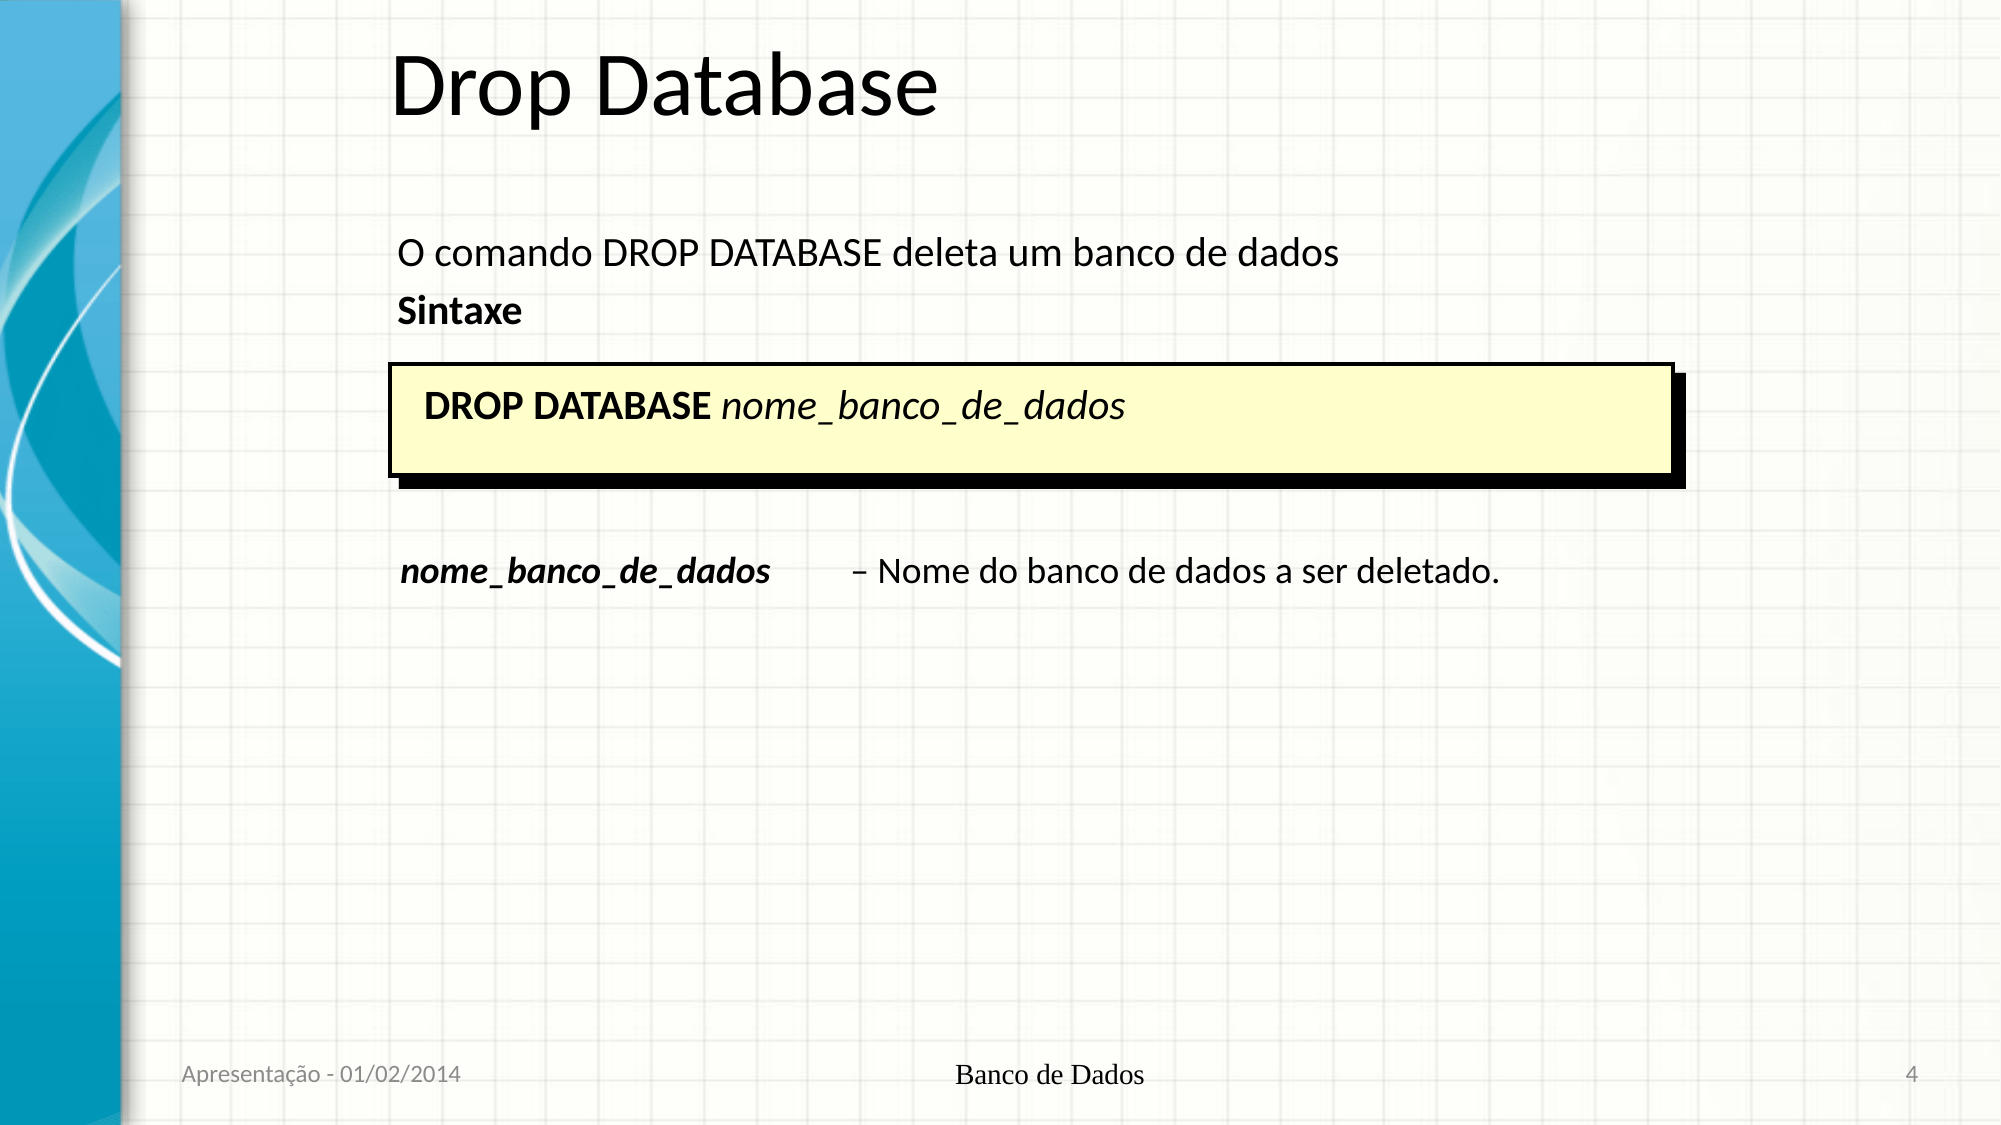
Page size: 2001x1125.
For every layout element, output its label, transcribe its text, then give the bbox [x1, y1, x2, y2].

picture [0, 0, 2001, 1125]
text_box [385, 344, 1674, 477]
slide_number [166, 1042, 634, 1103]
list O comando DROP DATABASE deleta um banco de dados Sintaxe [382, 216, 1709, 347]
footer Banco de Dados [733, 1042, 1367, 1103]
title Drop Database [375, 8, 1700, 149]
slide_number 4 [1466, 1042, 1934, 1103]
text_box nome_banco_de_dados – Nome do banco de dados a ser deletado. [385, 538, 1721, 644]
